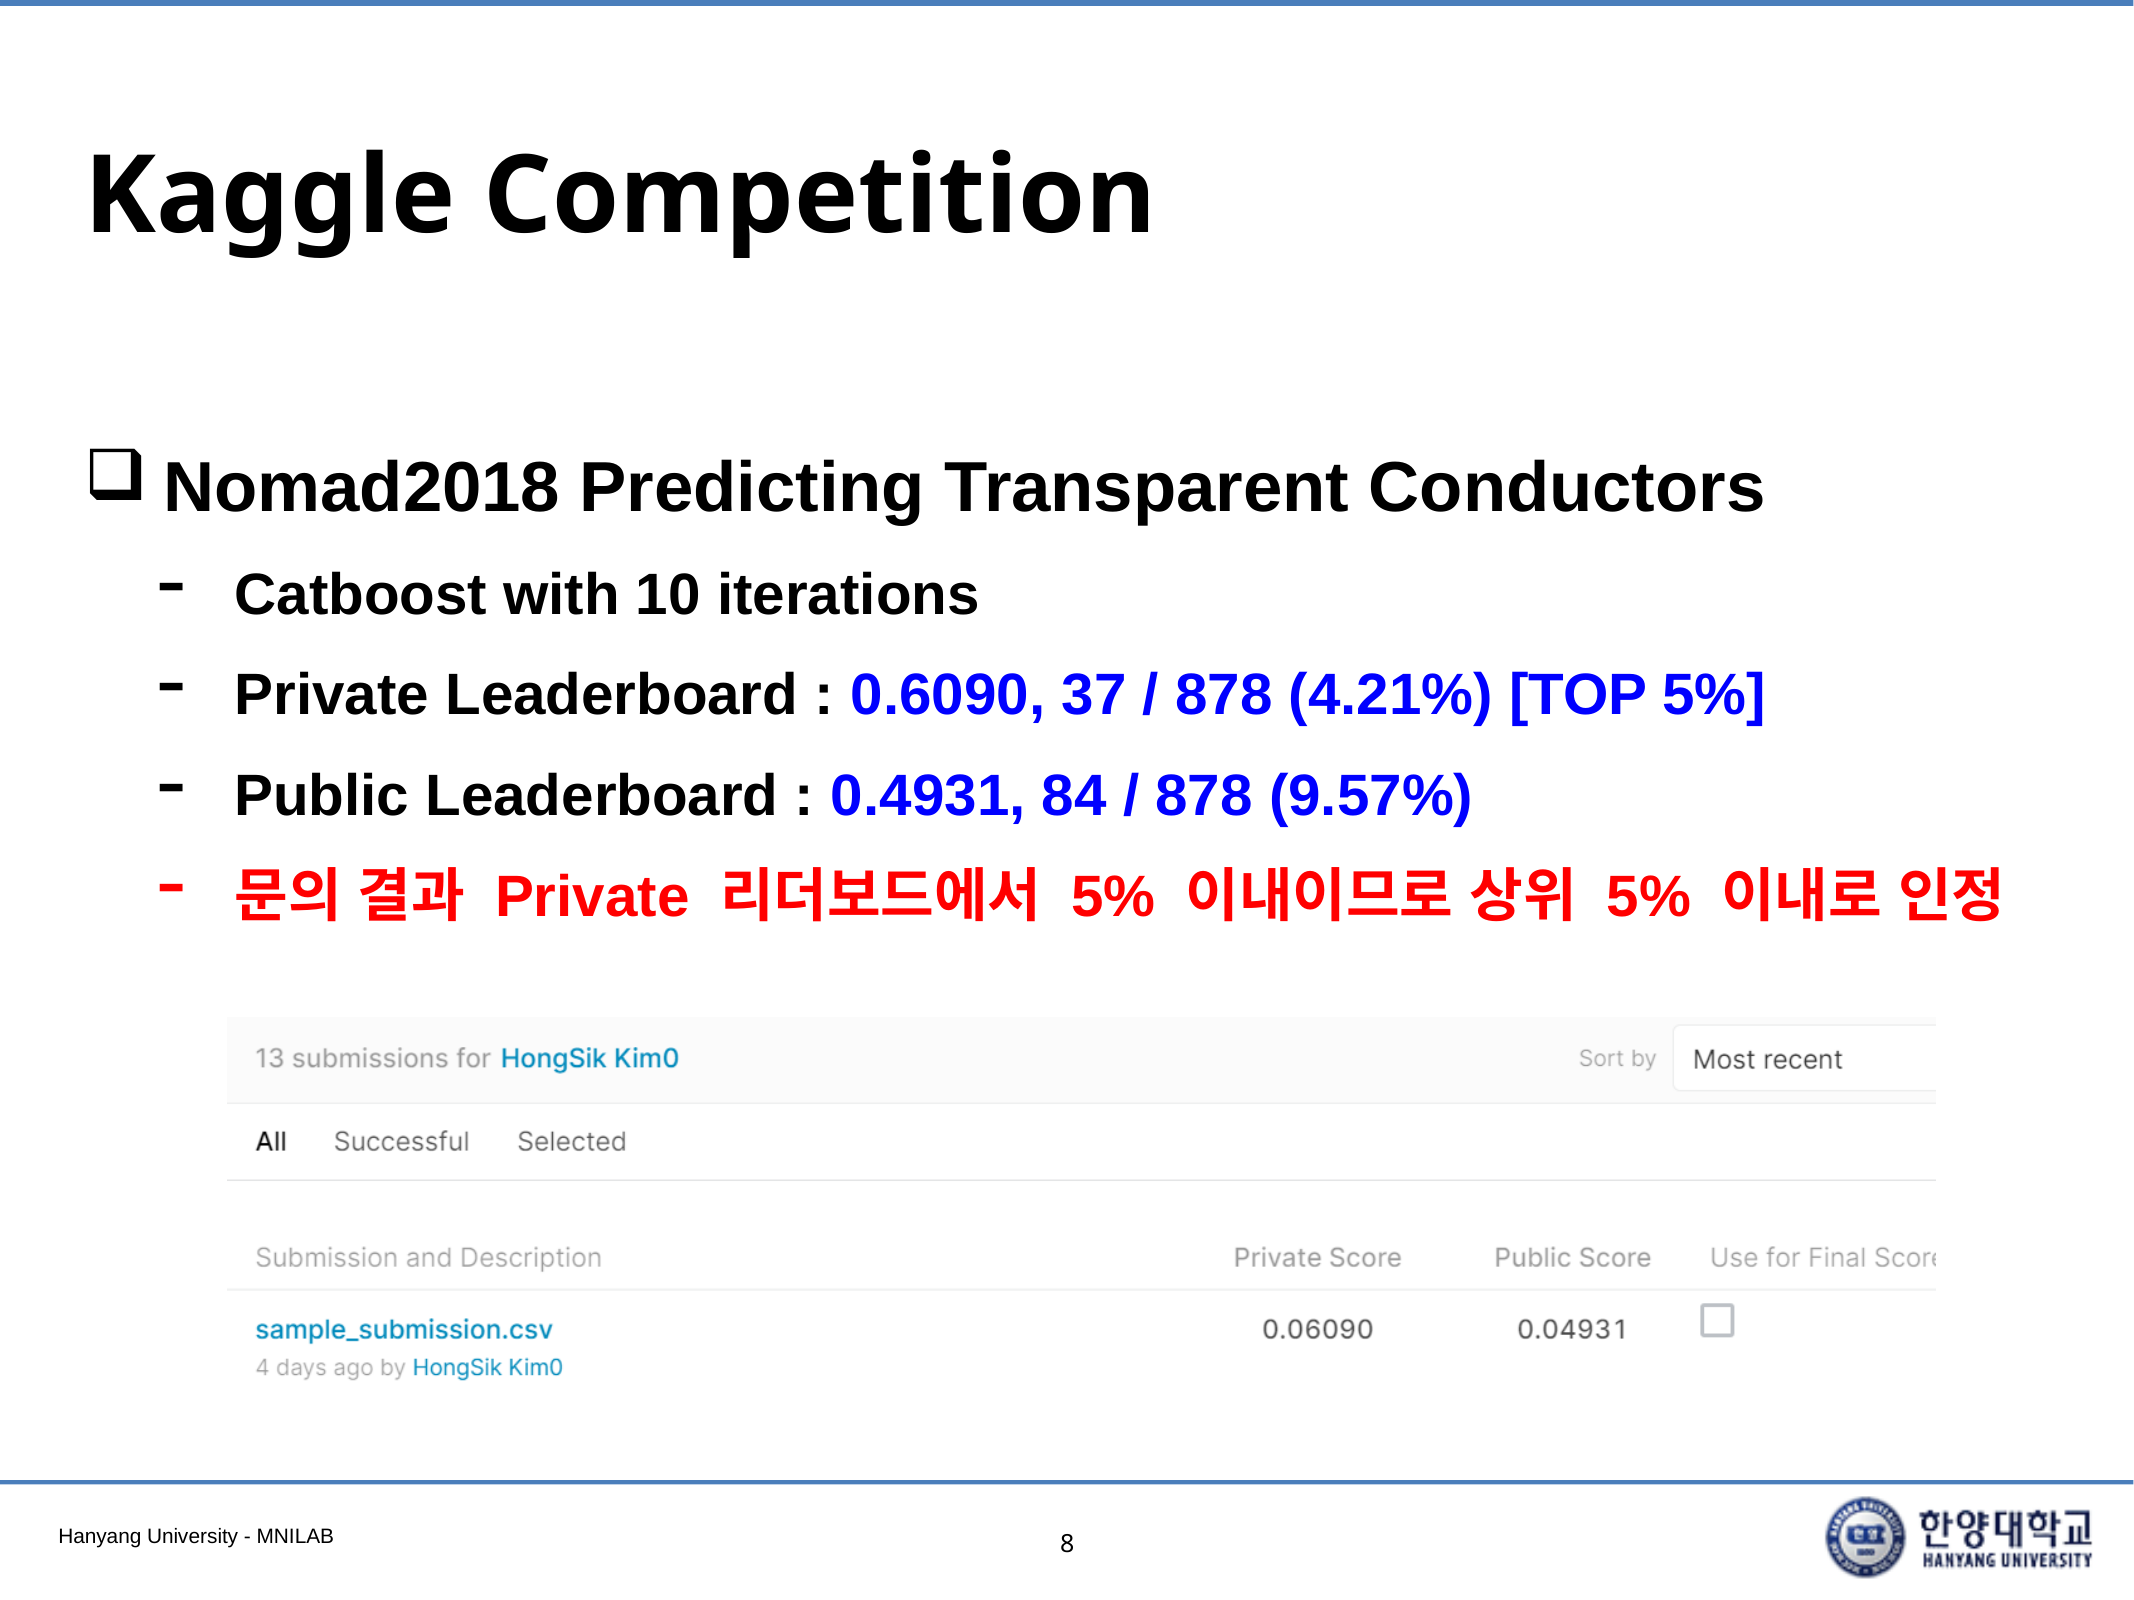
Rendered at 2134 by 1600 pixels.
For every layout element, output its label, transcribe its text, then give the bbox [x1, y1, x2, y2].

picture [227, 1017, 1937, 1398]
picture [1797, 1495, 2128, 1581]
slide_number 8 [1037, 1518, 1098, 1567]
list Nomad2018 Predicting Transparent Conductors Catboost with 10 iterations Private Leaderboard : 0.6090, 37 / 878 (4.21%) [TOP 5%] Public Leaderboard : 0.4931, 84 / 878 (9.57%) 문의 결과 Private 리더보드에서 5% 이내이므로 상위 5% 이내로 인정 [75, 415, 2082, 1019]
title Kaggle Competition [75, 41, 2058, 338]
